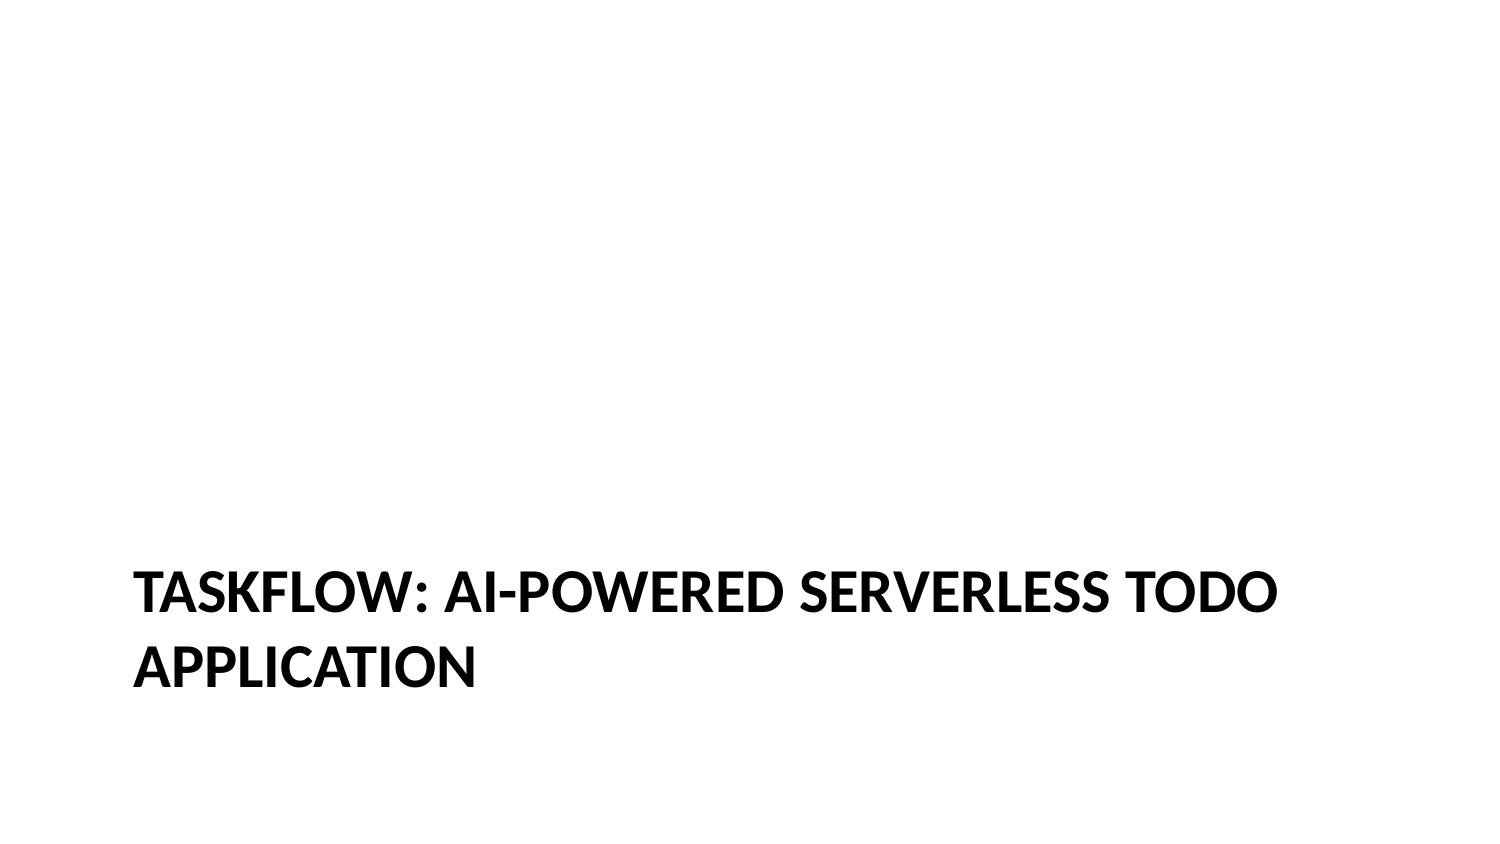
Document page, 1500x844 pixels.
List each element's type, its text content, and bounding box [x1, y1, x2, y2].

title TaskFlow: AI-Powered Serverless Todo Application [118, 542, 1394, 710]
